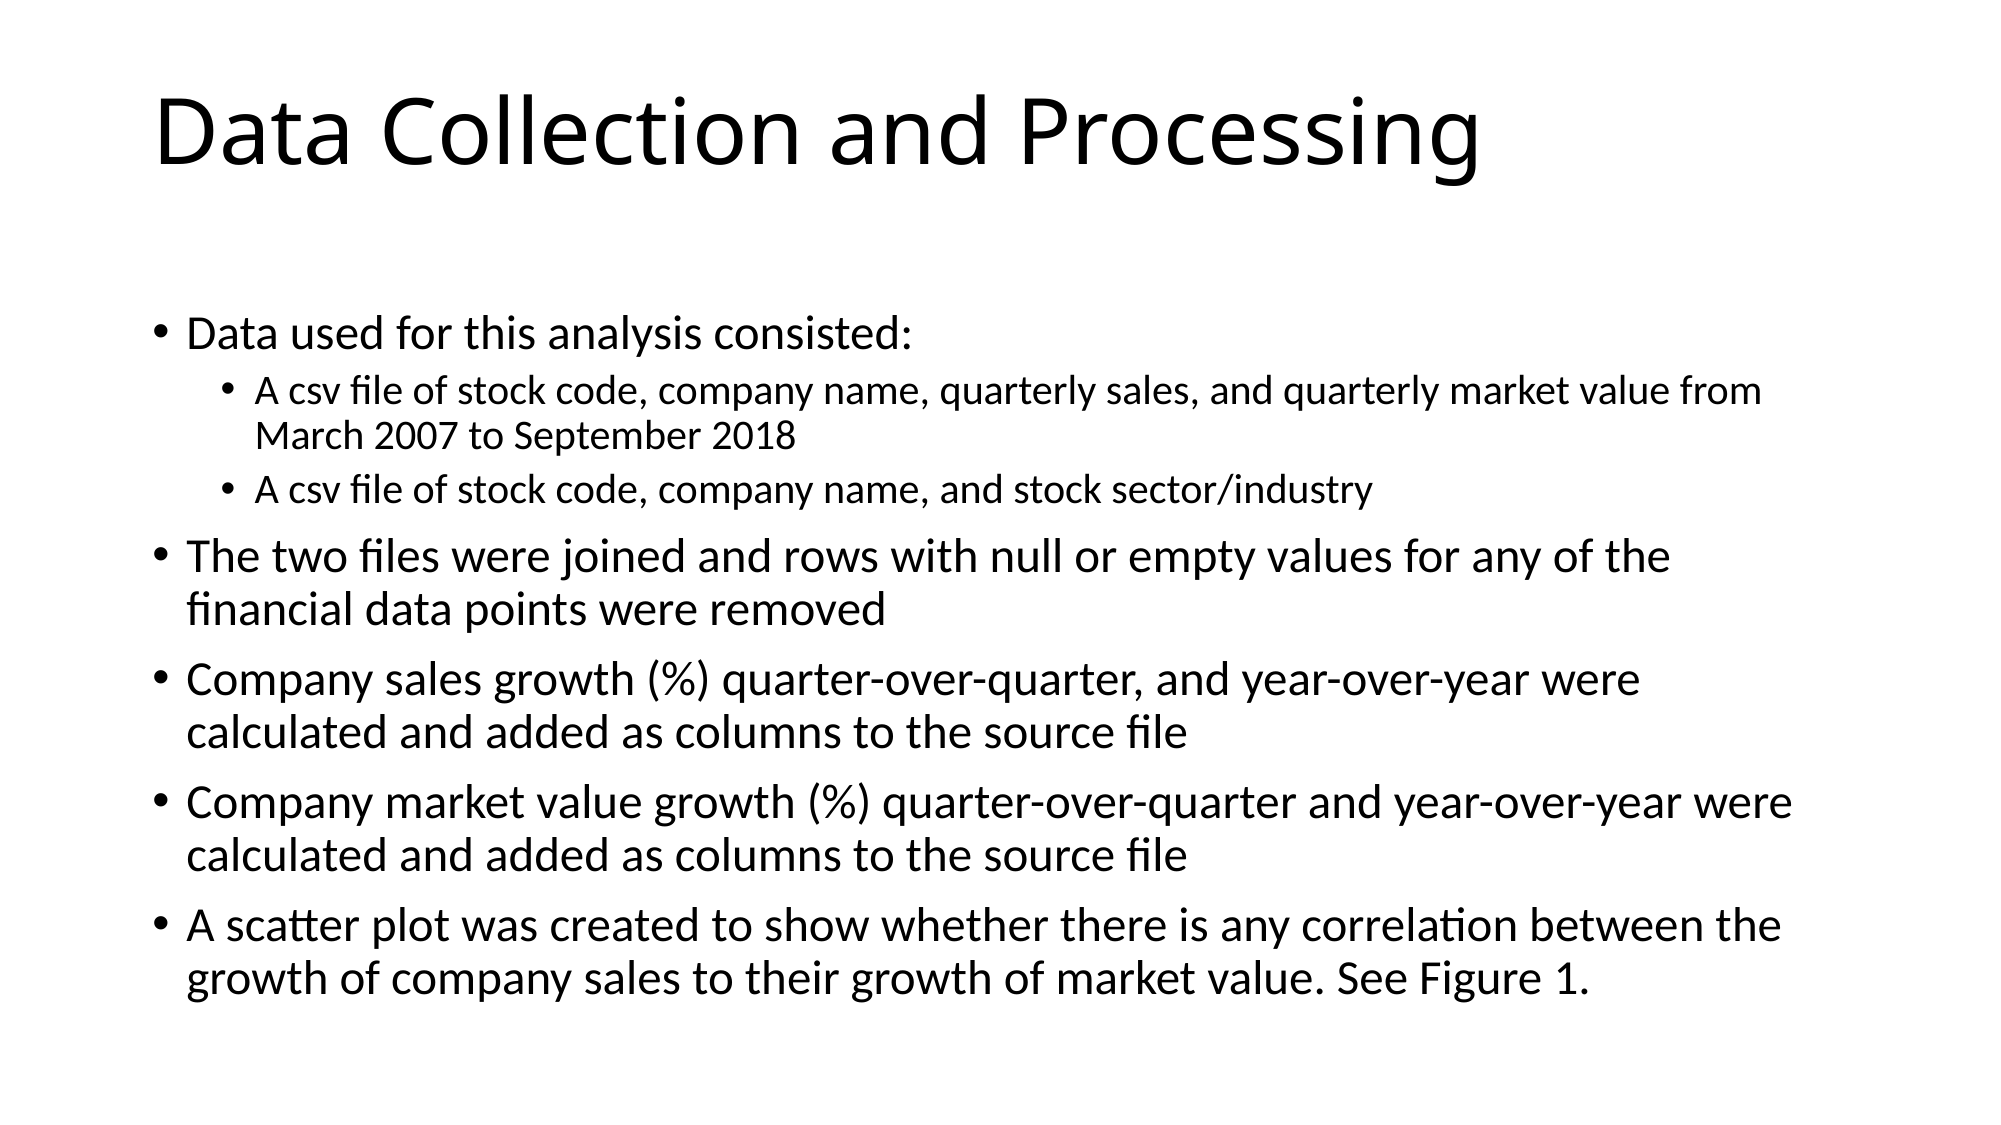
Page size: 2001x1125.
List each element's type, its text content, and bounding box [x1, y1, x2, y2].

title Data Collection and Processing [137, 59, 1863, 211]
list Data used for this analysis consisted: A csv file of stock code, company name, quarterly sales, and quarterly market value from March 2007 to September 2018 A csv file of stock code, company name, and stock sector/industry The two files were joined and rows with null or empty values for any of the financial data points were removed Company sales growth (%) quarter-over-quarter, and year-over-year were calculated and added as columns to the source file Company market value growth (%) quarter-over-quarter and year-over-year were calculated and added as columns to the source file A scatter plot was created to show whether there is any correlation between the growth of company sales to their growth of market value. See Figure 1. [137, 299, 1863, 1014]
